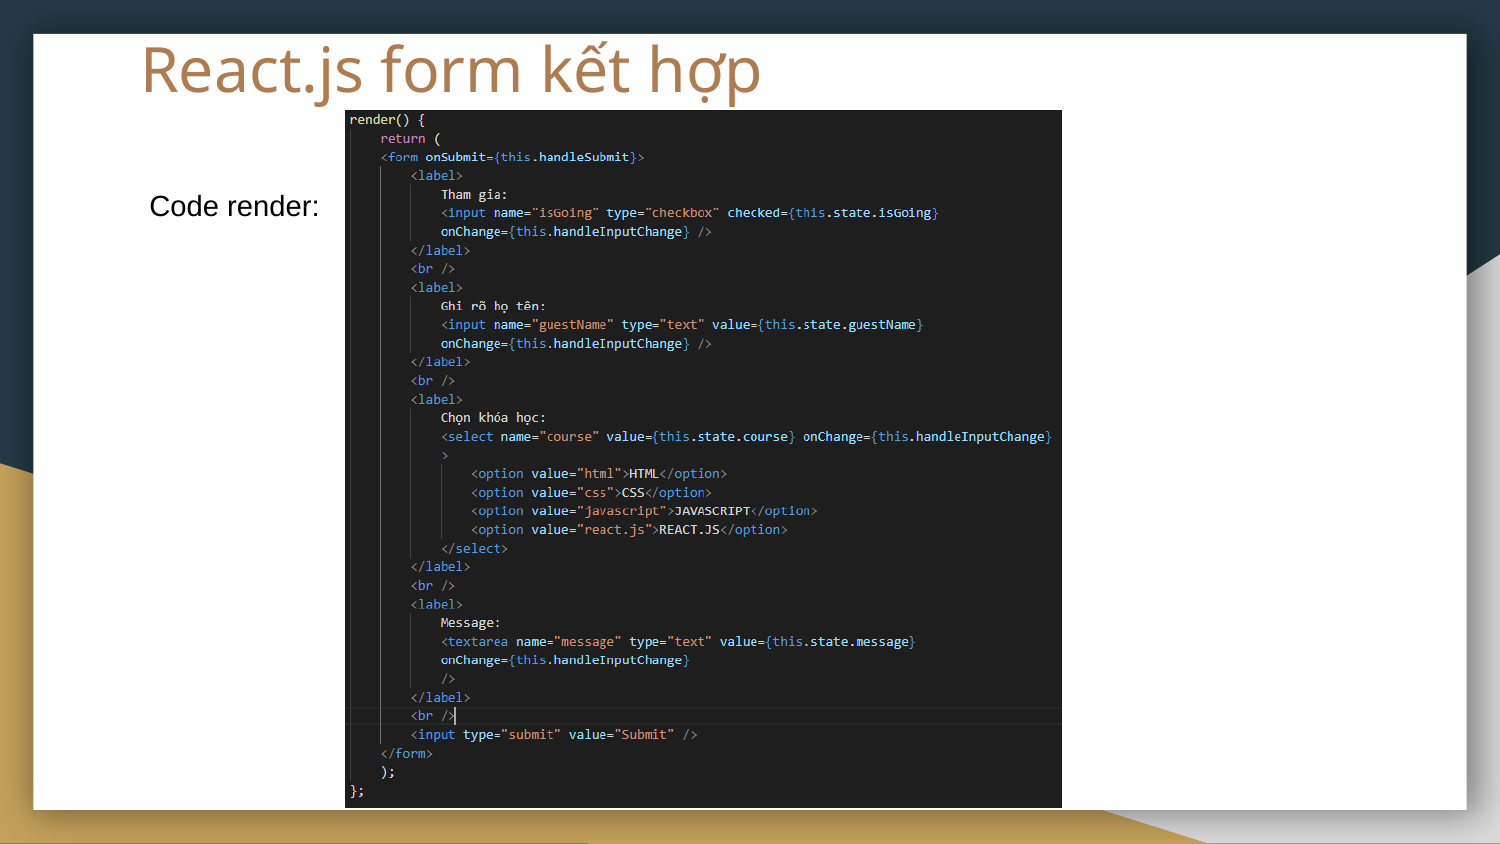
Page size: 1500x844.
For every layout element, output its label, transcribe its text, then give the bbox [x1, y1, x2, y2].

title React.js form kết hợp [125, 14, 1357, 172]
text_box Code render: [134, 172, 340, 240]
picture [345, 110, 1062, 808]
